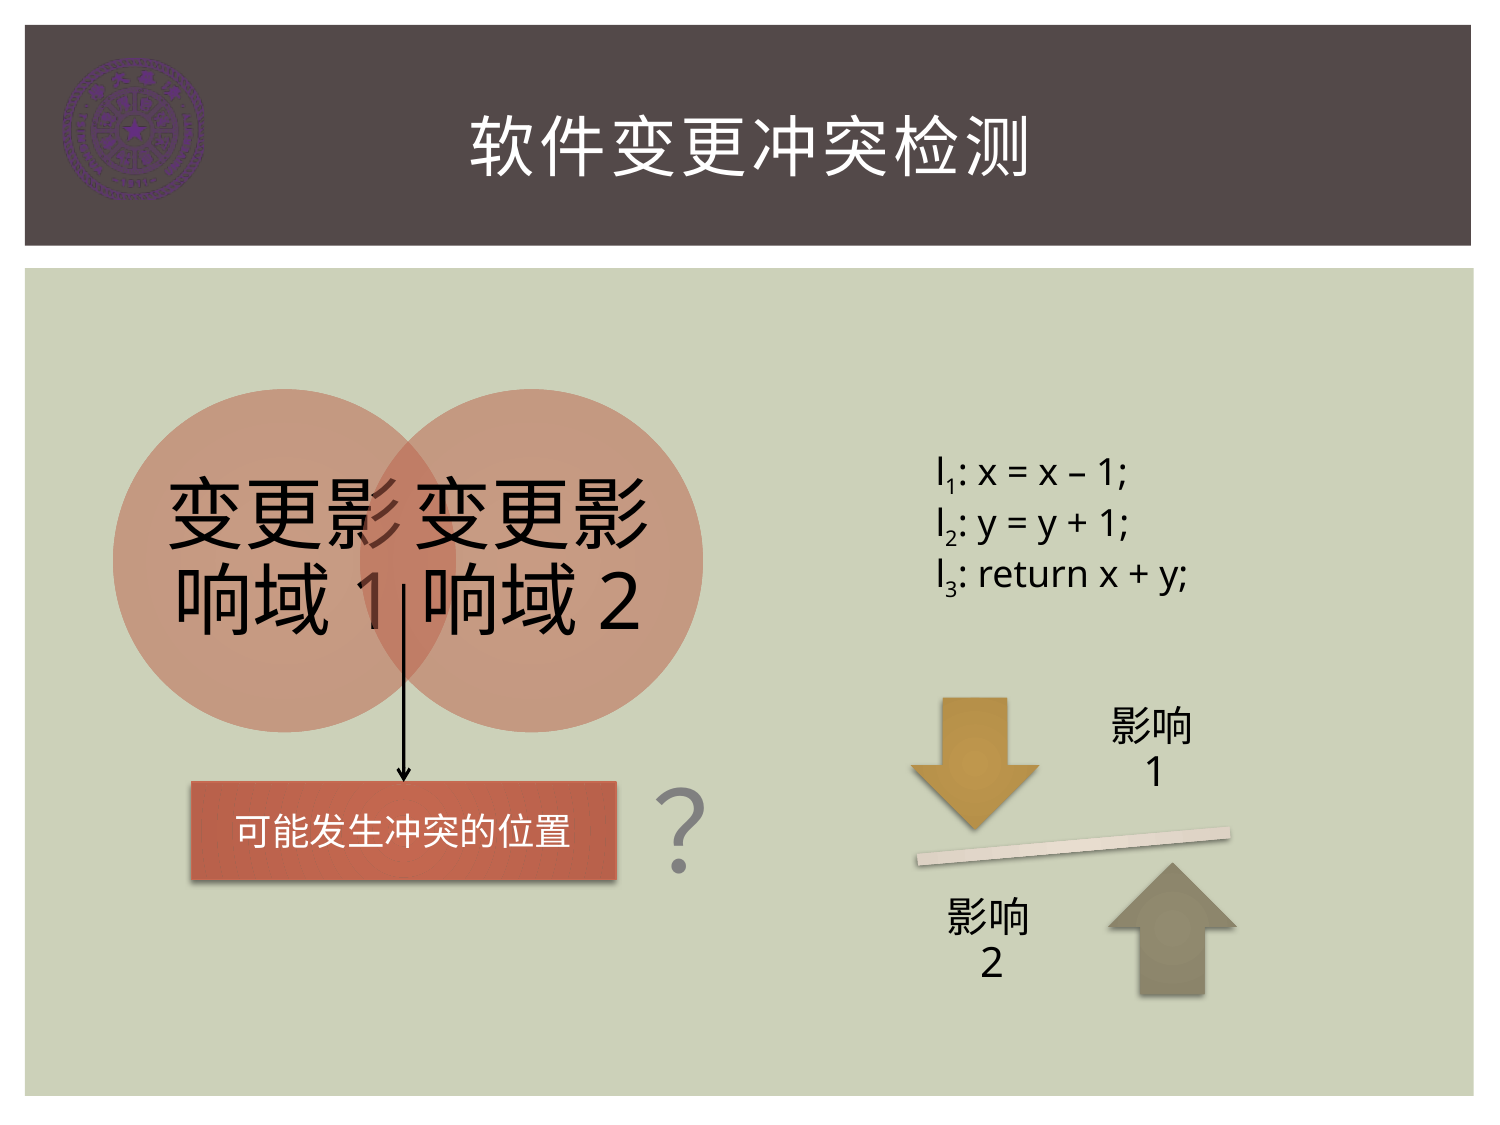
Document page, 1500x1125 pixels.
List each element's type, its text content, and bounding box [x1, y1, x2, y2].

text_box l1: x = x – 1; l2: y = y + 1; l3: return x + y; [1048, 440, 1204, 609]
title 软件变更冲突检测 [62, 58, 1438, 232]
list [0, 388, 1042, 734]
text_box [858, 680, 1289, 1012]
text_box ？ [637, 753, 854, 904]
picture [62, 58, 205, 201]
text_box 可能发生冲突的位置 [191, 781, 617, 880]
